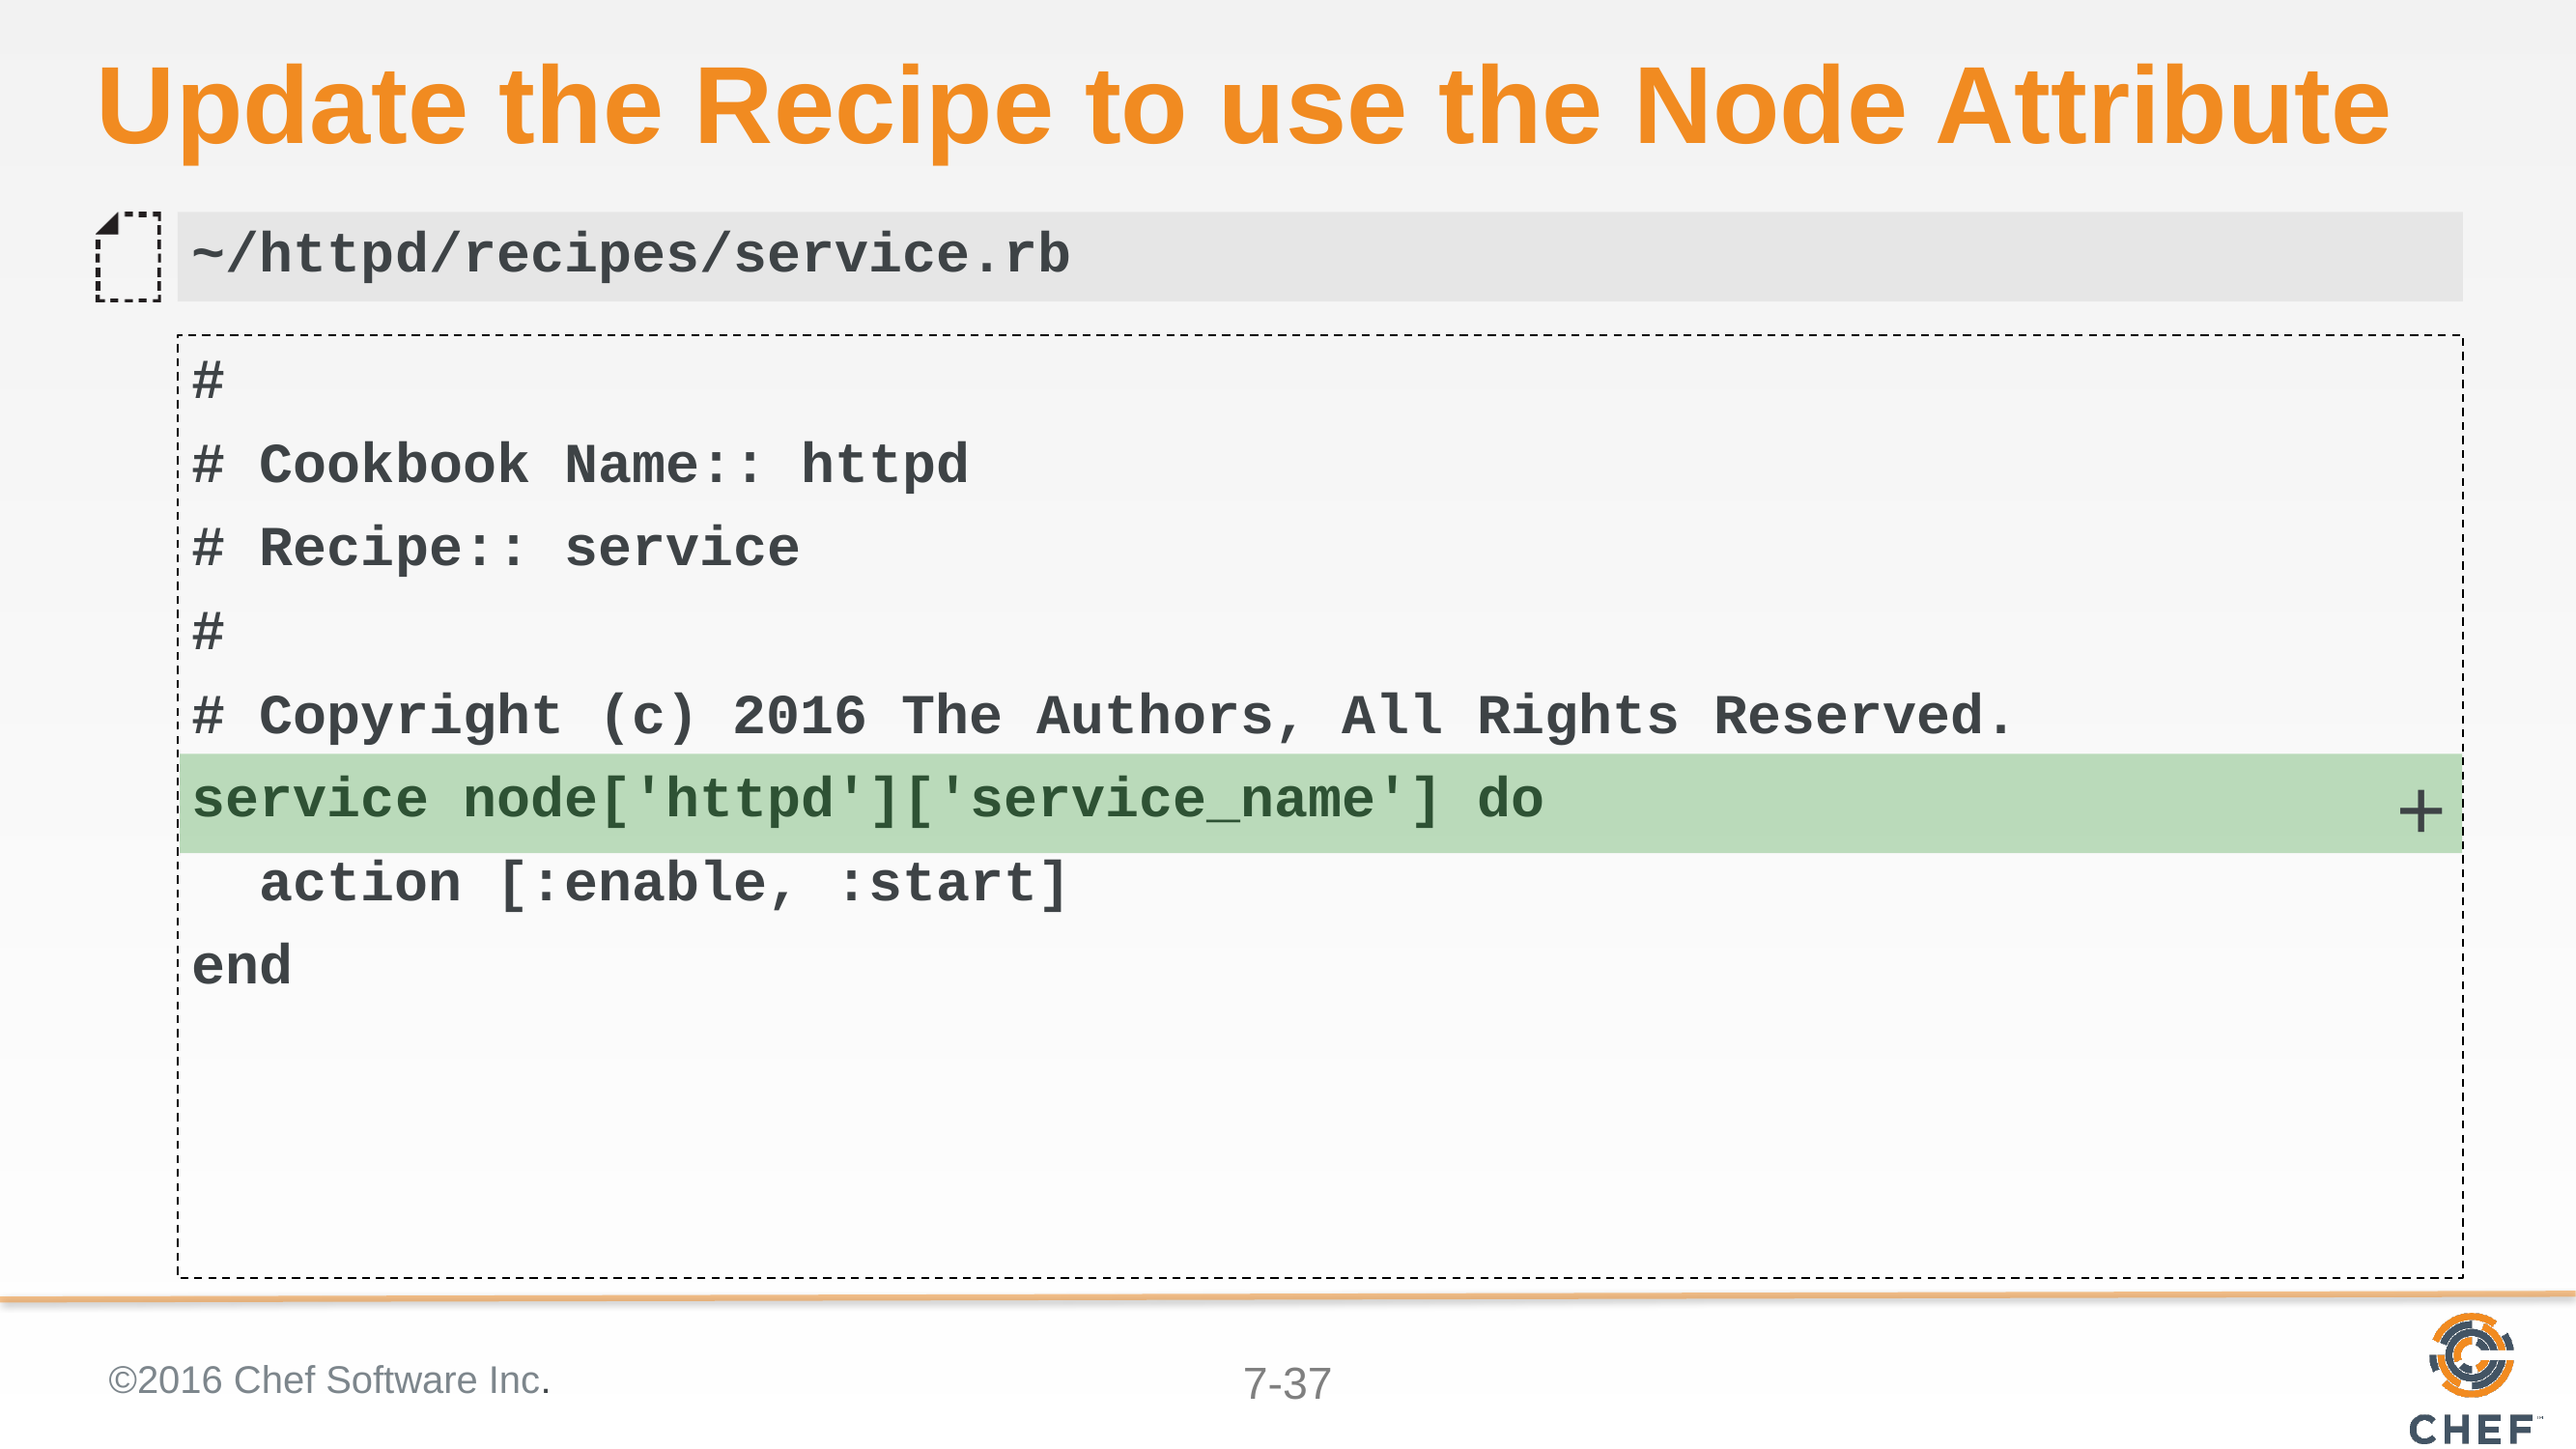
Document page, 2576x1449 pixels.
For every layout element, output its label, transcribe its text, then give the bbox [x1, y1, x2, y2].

list # # Cookbook Name:: httpd # Recipe:: service # # Copyright (c) 2016 The Authors, All Rights Reserved. service node['httpd']['service_name'] do action [:enable, :start] end [177, 334, 2464, 1279]
list ~/httpd/recipes/service.rb [177, 212, 2463, 302]
list + [180, 753, 2463, 854]
title Update the Recipe to use the Node Attribute [96, 48, 2463, 180]
picture [2399, 1297, 2551, 1449]
